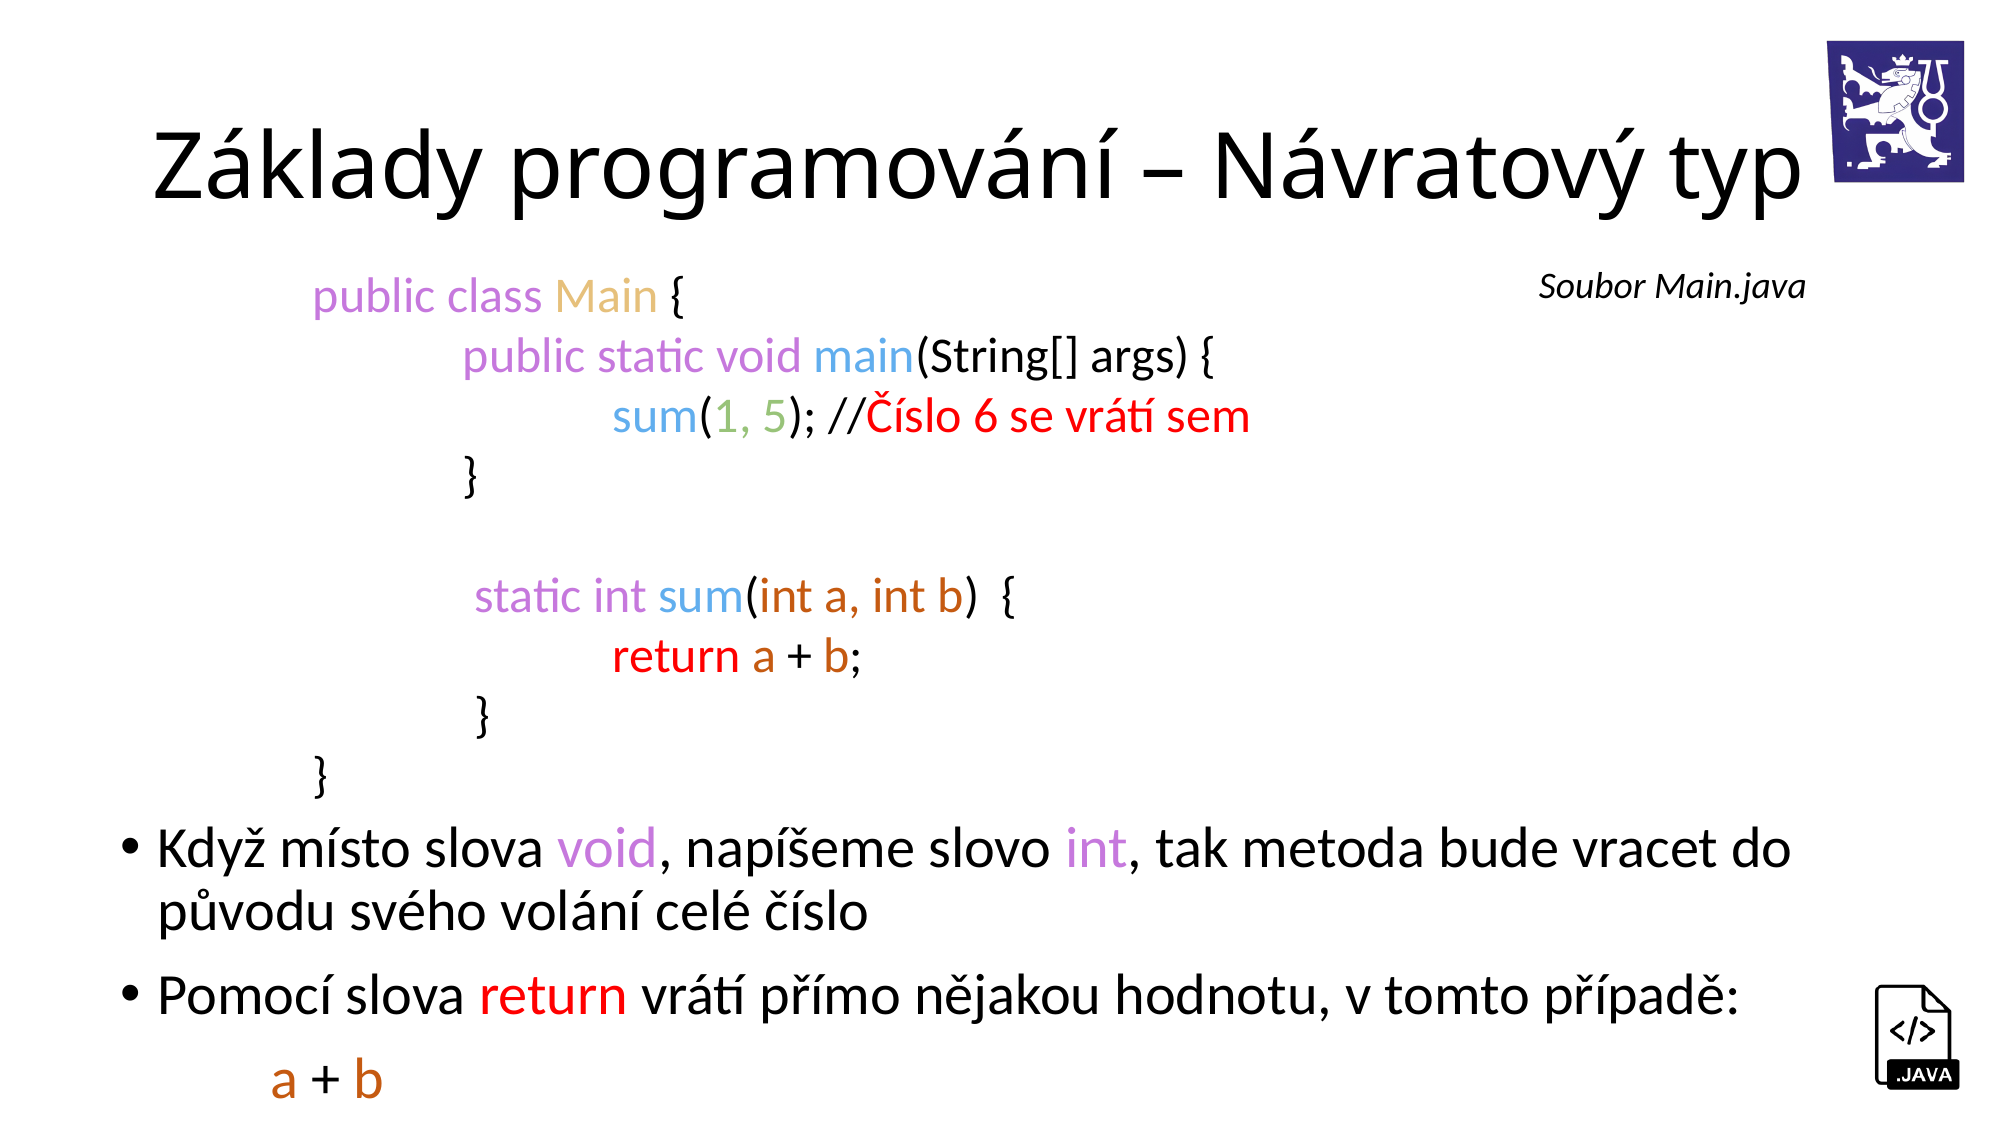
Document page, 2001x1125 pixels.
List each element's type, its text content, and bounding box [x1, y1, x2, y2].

picture [1822, 38, 1969, 185]
picture [1822, 947, 2000, 1125]
text_box Soubor Main.java [1524, 254, 1822, 314]
title Základy programování – Návratový typ [137, 59, 1863, 278]
list Když místo slova void, napíšeme slovo int, tak metoda bude vracet do původu svého volání celé číslo Pomocí slova return vrátí přímo nějakou hodnotu, v tomto případě: a + b [105, 810, 1863, 1120]
text_box public class Main { public static void main(String[] args) { sum(1, 5); //Číslo 6 se vrátí sem } static int sum(int a, int b) { return a + b; } } [298, 254, 2000, 810]
